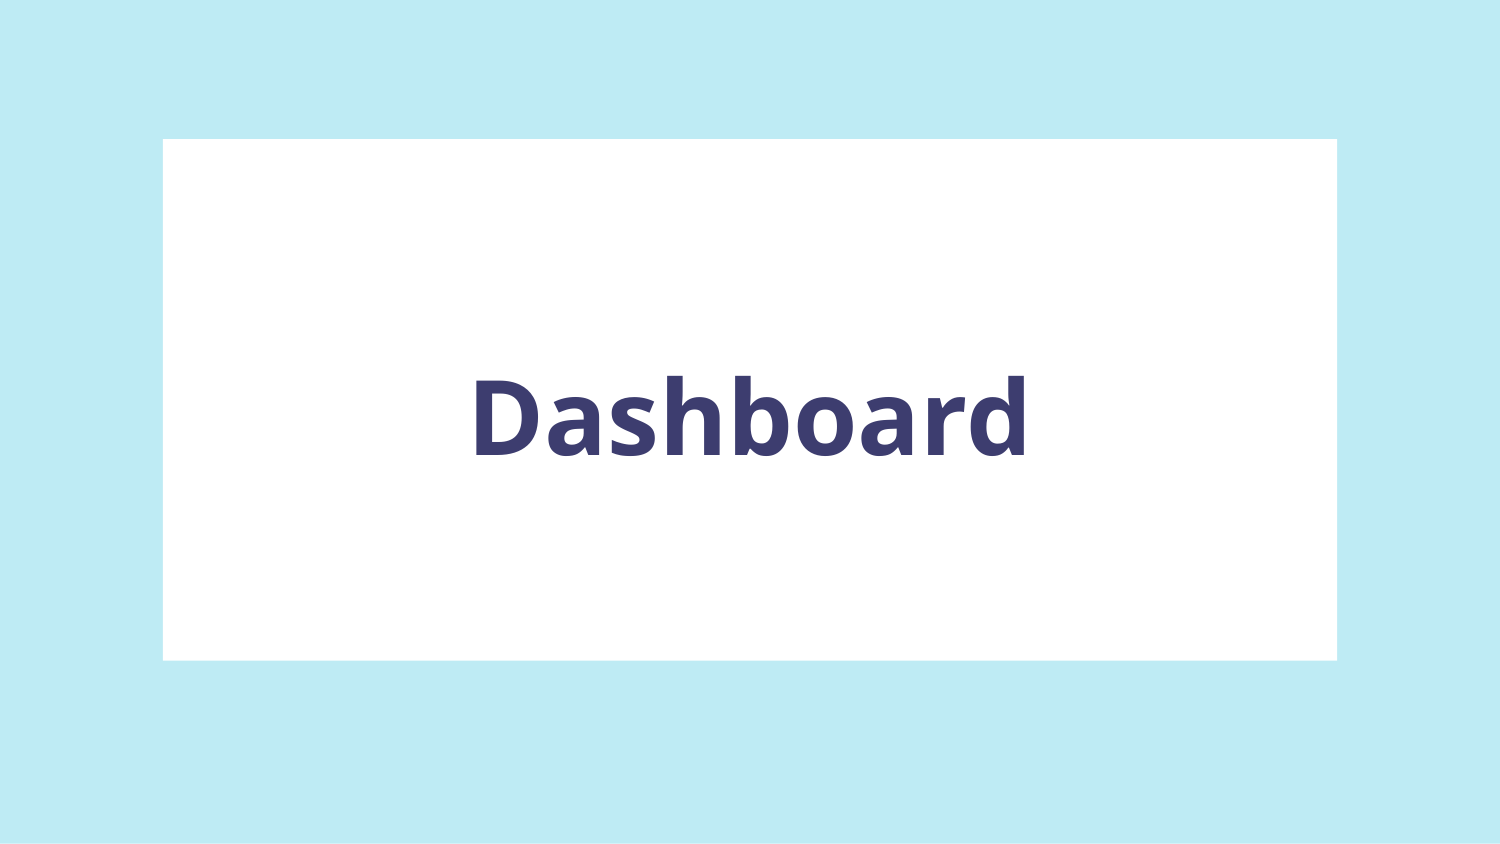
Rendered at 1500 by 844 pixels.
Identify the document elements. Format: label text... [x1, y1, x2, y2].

title Dashboard [263, 293, 1236, 551]
